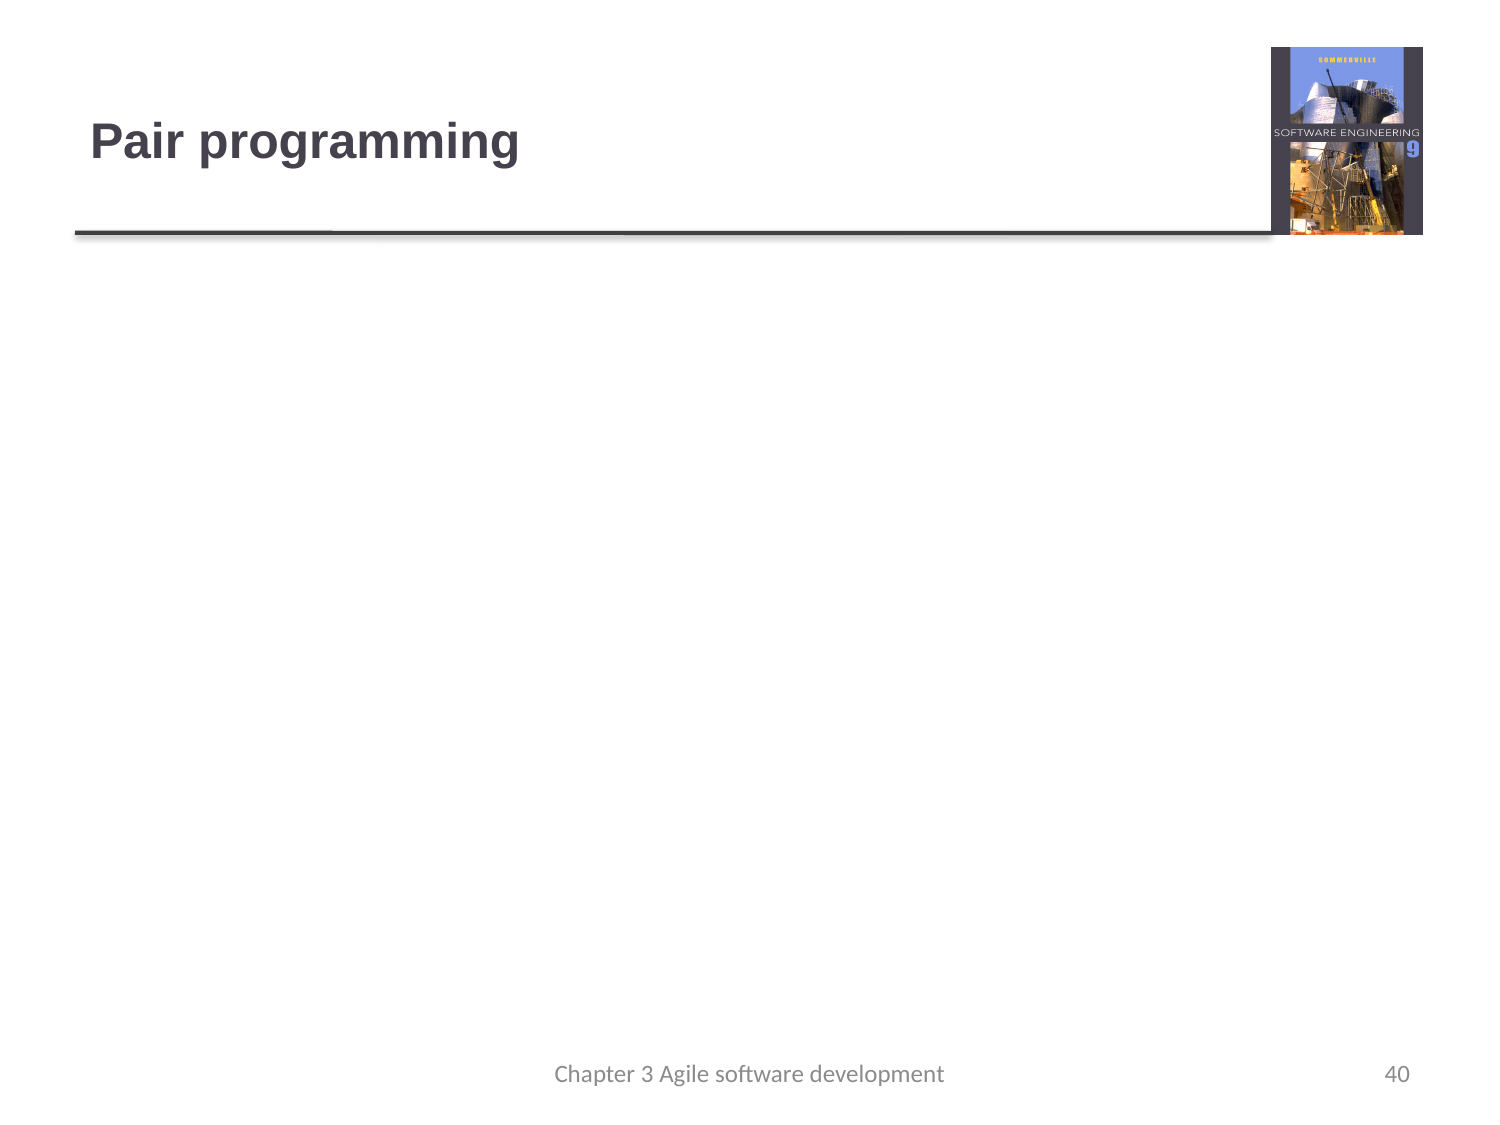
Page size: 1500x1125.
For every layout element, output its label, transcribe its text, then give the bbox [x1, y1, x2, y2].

slide_number 40 [1074, 1042, 1425, 1103]
picture [1272, 47, 1423, 235]
footer Chapter 3 Agile software development [512, 1042, 988, 1103]
title Pair programming [74, 44, 1272, 233]
